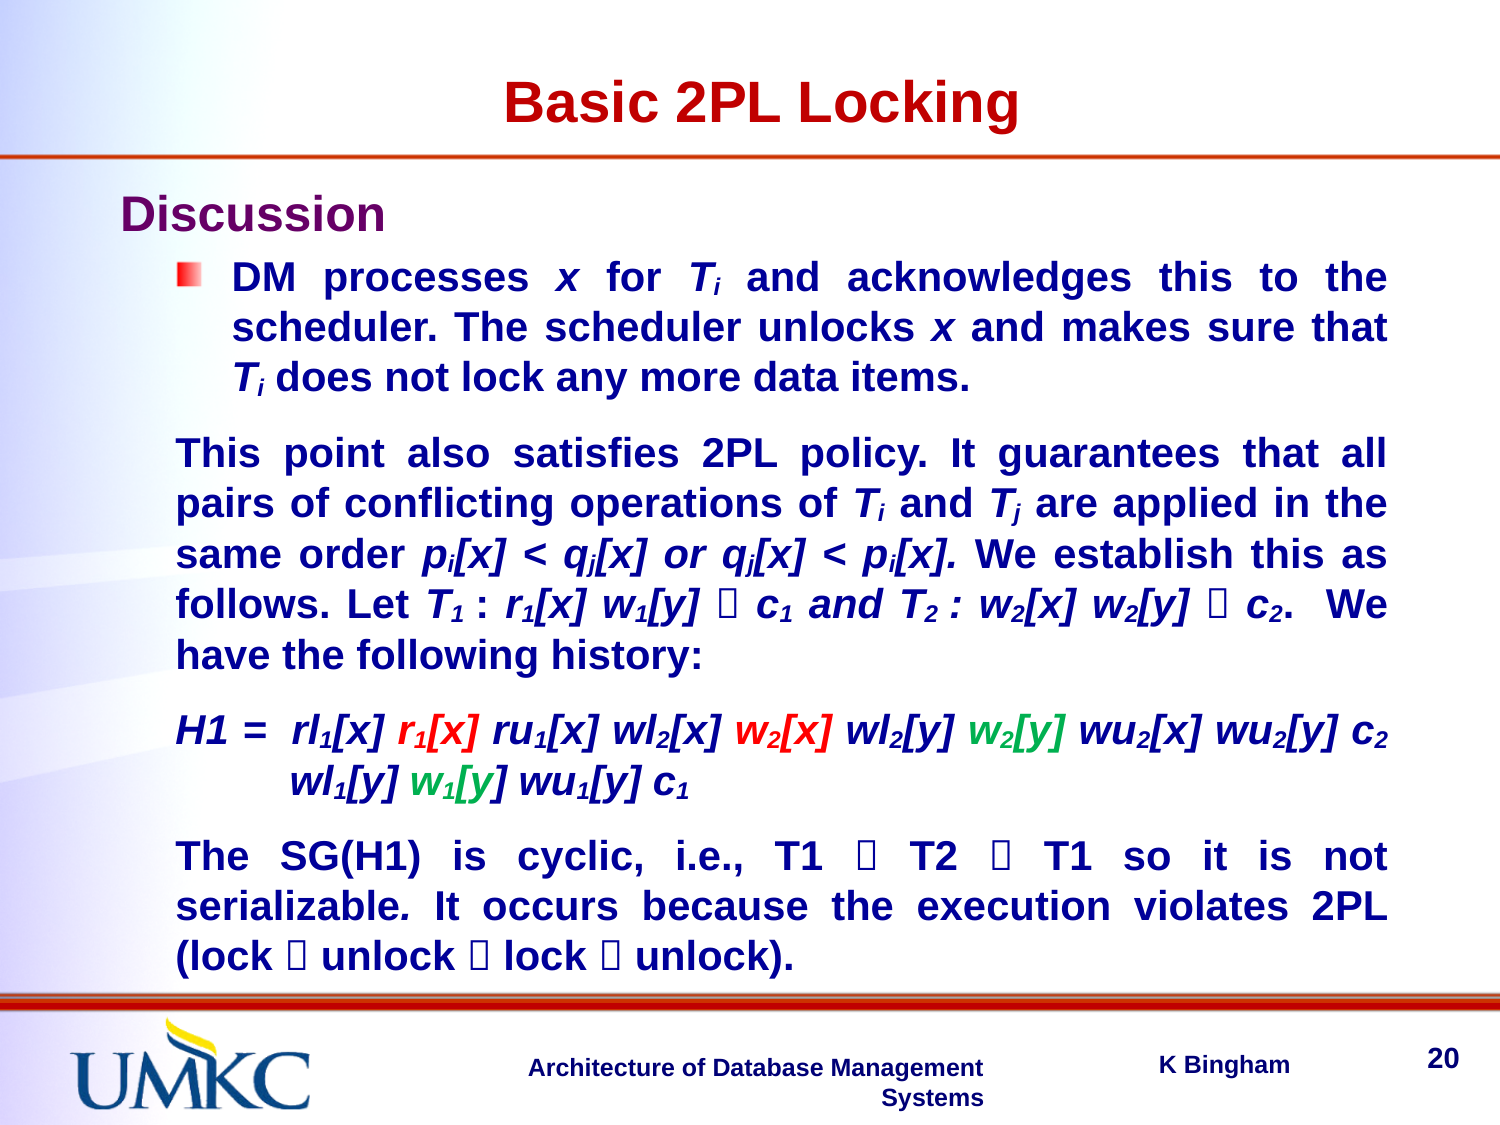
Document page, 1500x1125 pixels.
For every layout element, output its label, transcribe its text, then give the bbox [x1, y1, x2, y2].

slide_number 20 [1387, 1032, 1475, 1072]
picture [175, 260, 205, 290]
picture [0, 0, 1500, 1003]
picture [0, 1009, 1500, 1125]
list Discussion DM processes x for Ti and acknowledges this to the scheduler. The scheduler unlocks x and makes sure that Ti does not lock any more data items. This point also satisfies 2PL policy. It guarantees that all pairs of conflicting operations of Ti and Tj are applied in the same order pi[x] < qj[x] or qj[x] < pi[x]. We establish this as follows. Let T1 : r1[x] w1[y]  c1 and T2 : w2[x] w2[y]  c2. We have the following history: H1 = rl1[x] r1[x] ru1[x] wl2[x] w2[x] wl2[y] w2[y] wu2[x] wu2[y] c2 wl1[y] w1[y] wu1[y] c1 The SG(H1) is cyclic, i.e., T1  T2  T1 so it is not serializable. It occurs because the execution violates 2PL (lock  unlock  lock  unlock). [105, 173, 1404, 992]
title Basic 2PL Locking [24, 24, 1500, 174]
